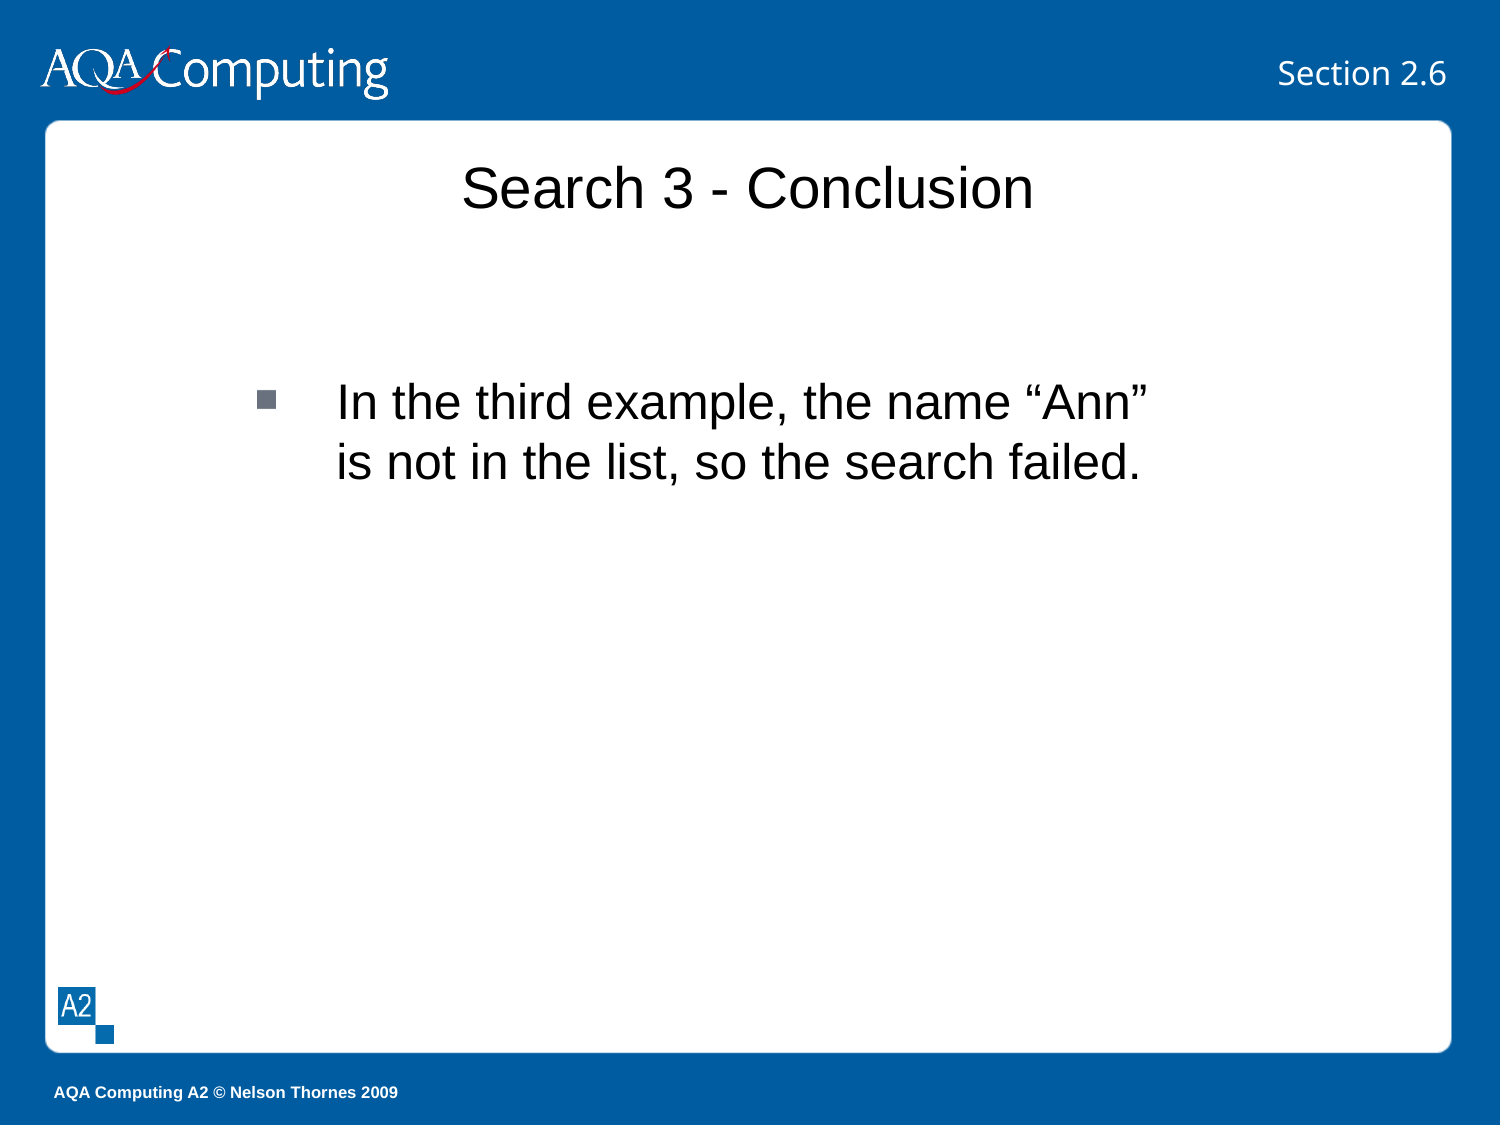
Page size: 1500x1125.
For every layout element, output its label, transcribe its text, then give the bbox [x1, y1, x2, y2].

title Search 3 - Conclusion [73, 136, 1424, 233]
list In the third example, the name “Ann” is not in the list, so the search failed. [241, 361, 1188, 717]
picture [0, 0, 1500, 1125]
